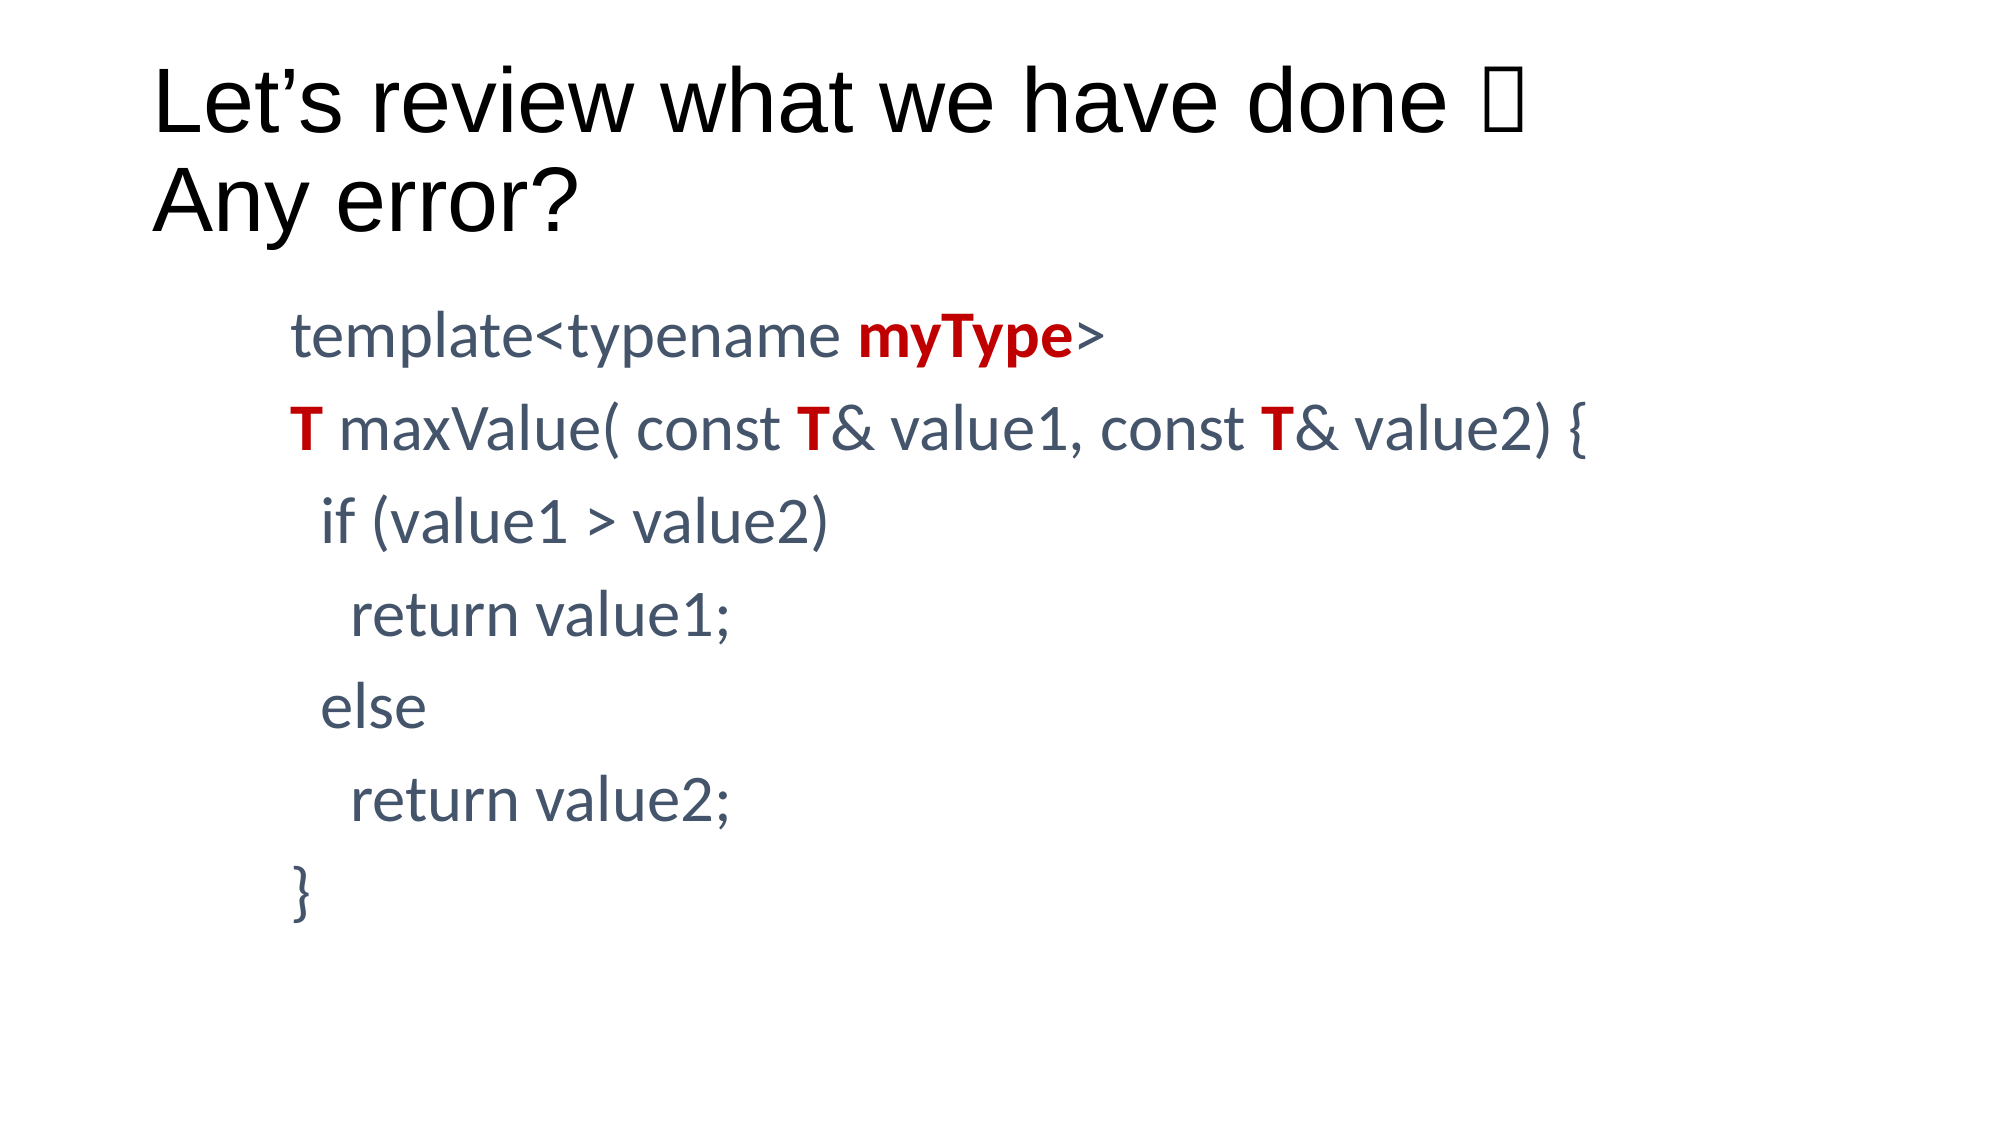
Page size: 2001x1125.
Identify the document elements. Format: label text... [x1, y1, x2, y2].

title Let’s review what we have done  Any error? [137, 43, 1863, 261]
text_box template<typename myType> T maxValue( const T& value1, const T& value2) { if (value1 > value2) return value1; else return value2; } [275, 292, 1725, 960]
